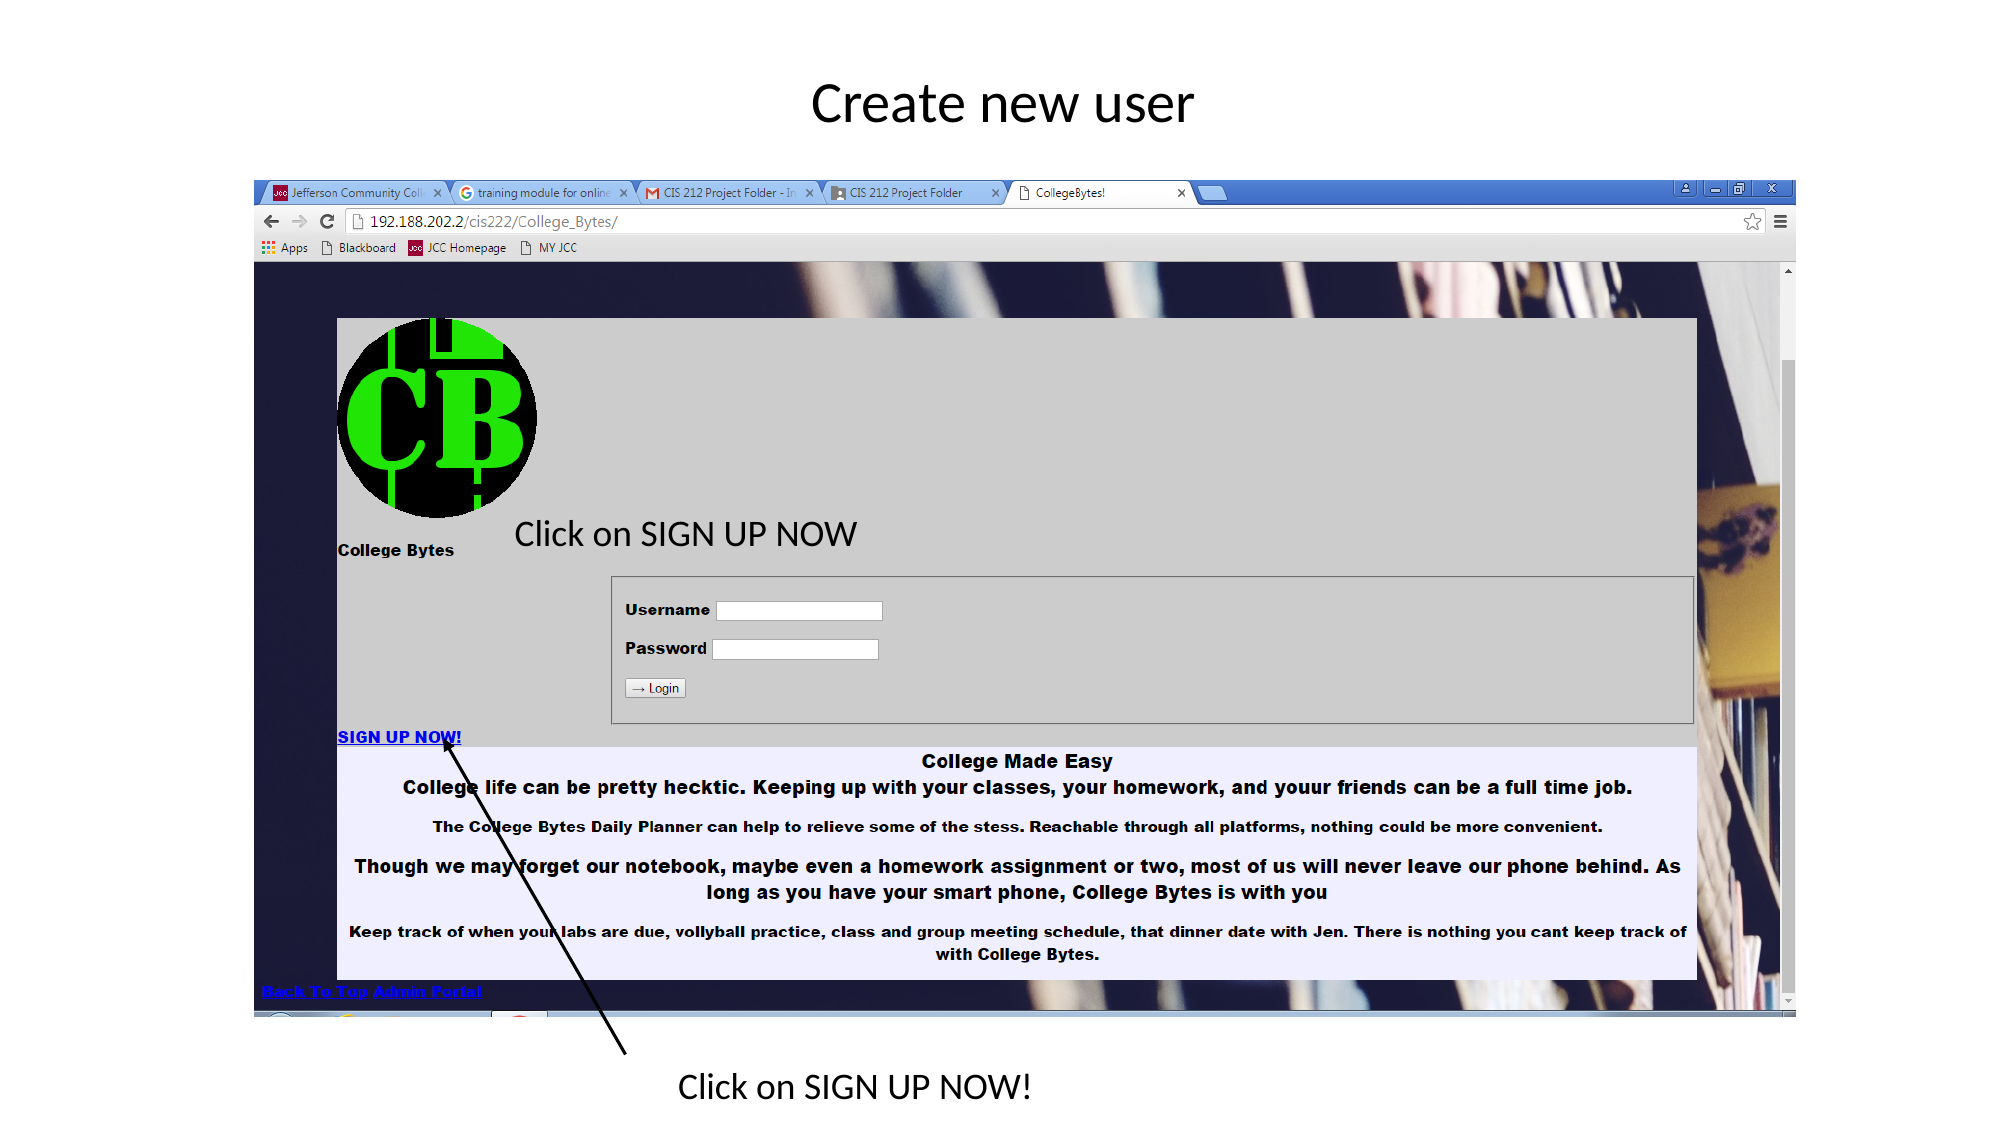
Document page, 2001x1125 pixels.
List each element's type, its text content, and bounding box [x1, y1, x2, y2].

picture [254, 180, 1796, 1017]
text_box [443, 738, 626, 1055]
text_box Click on SIGN UP NOW! [663, 1054, 1049, 1115]
text_box Create new user [796, 56, 1254, 142]
